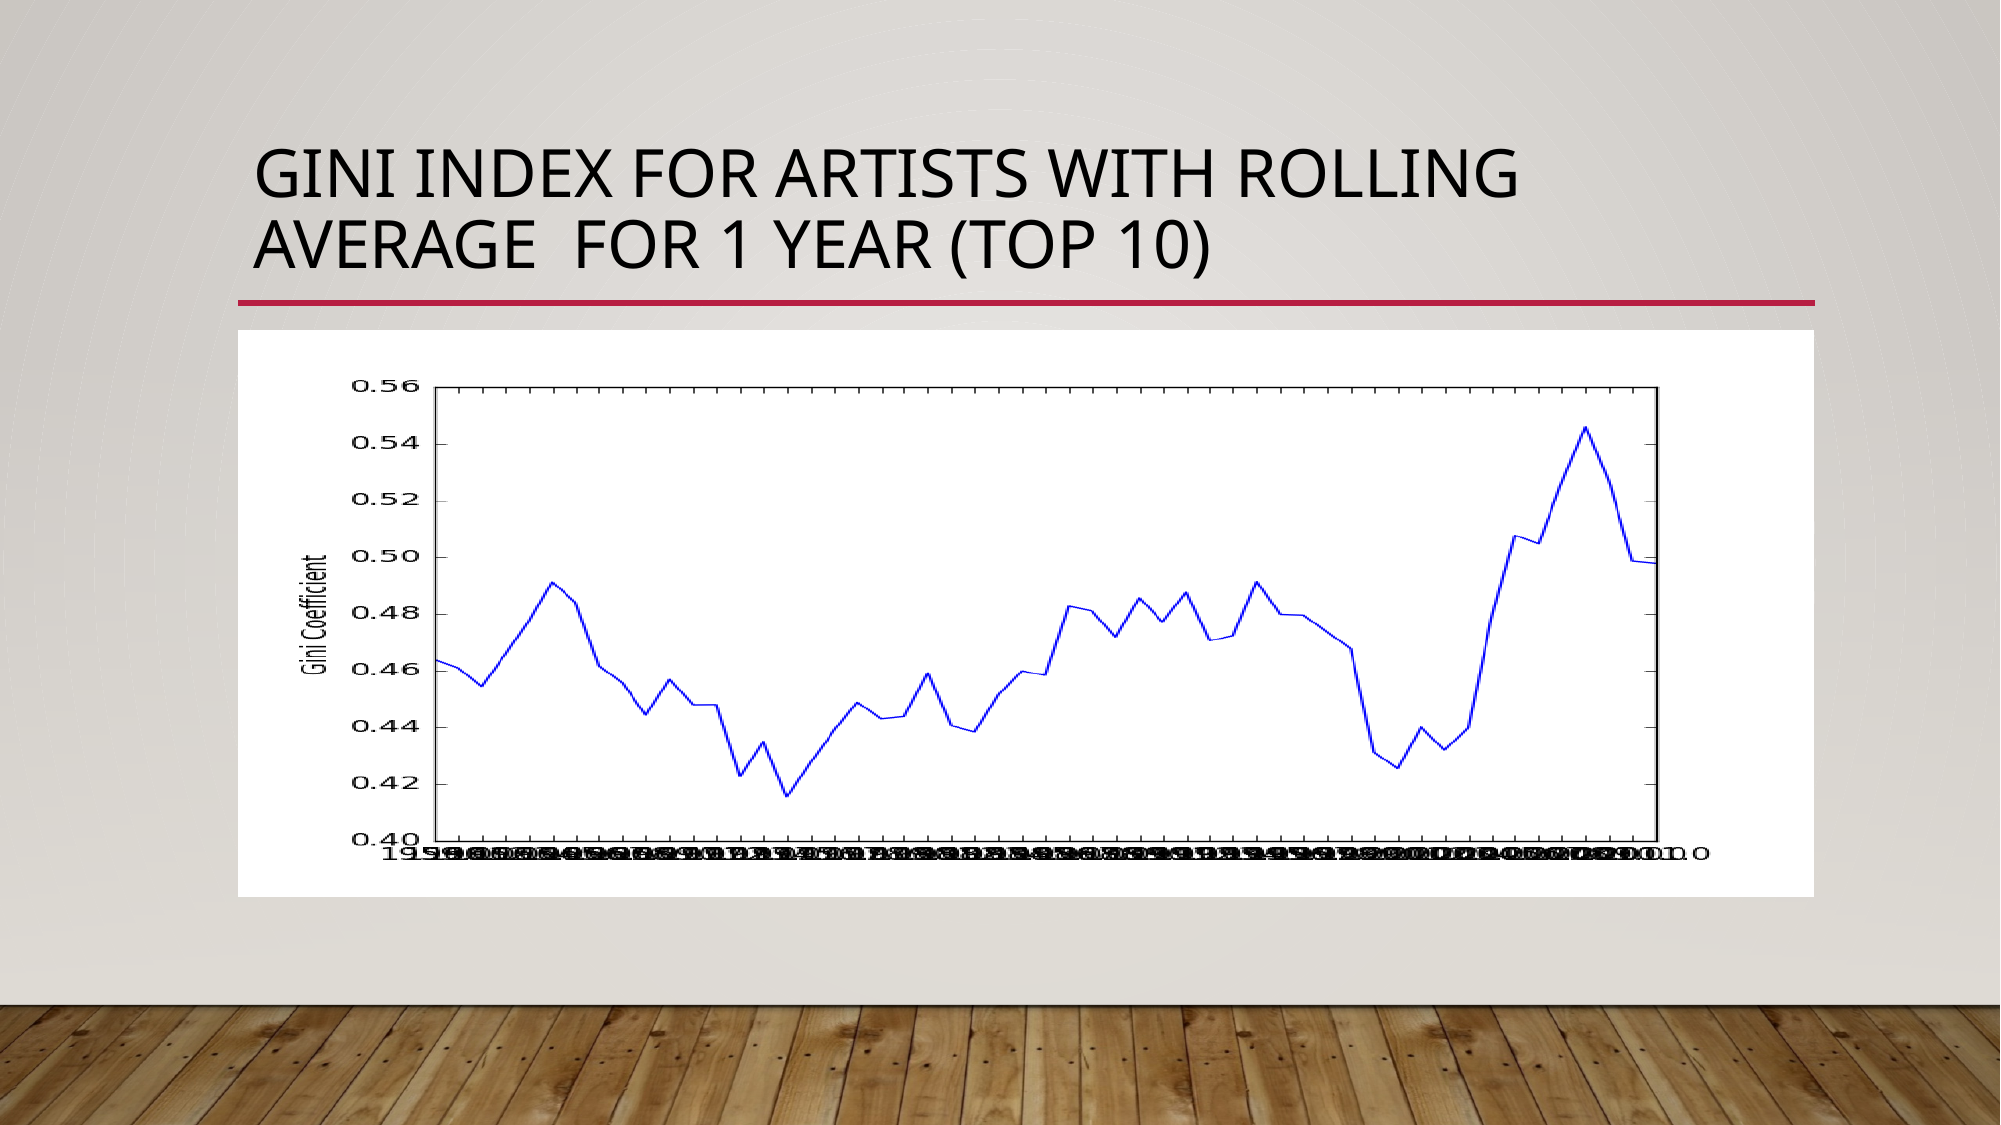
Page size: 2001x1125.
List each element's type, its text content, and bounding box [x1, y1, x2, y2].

picture [0, 1005, 2000, 1125]
title GINI INDEX FOR Artists with rolling average for 1 year (TOP 10) [238, 131, 1814, 305]
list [237, 330, 1814, 897]
